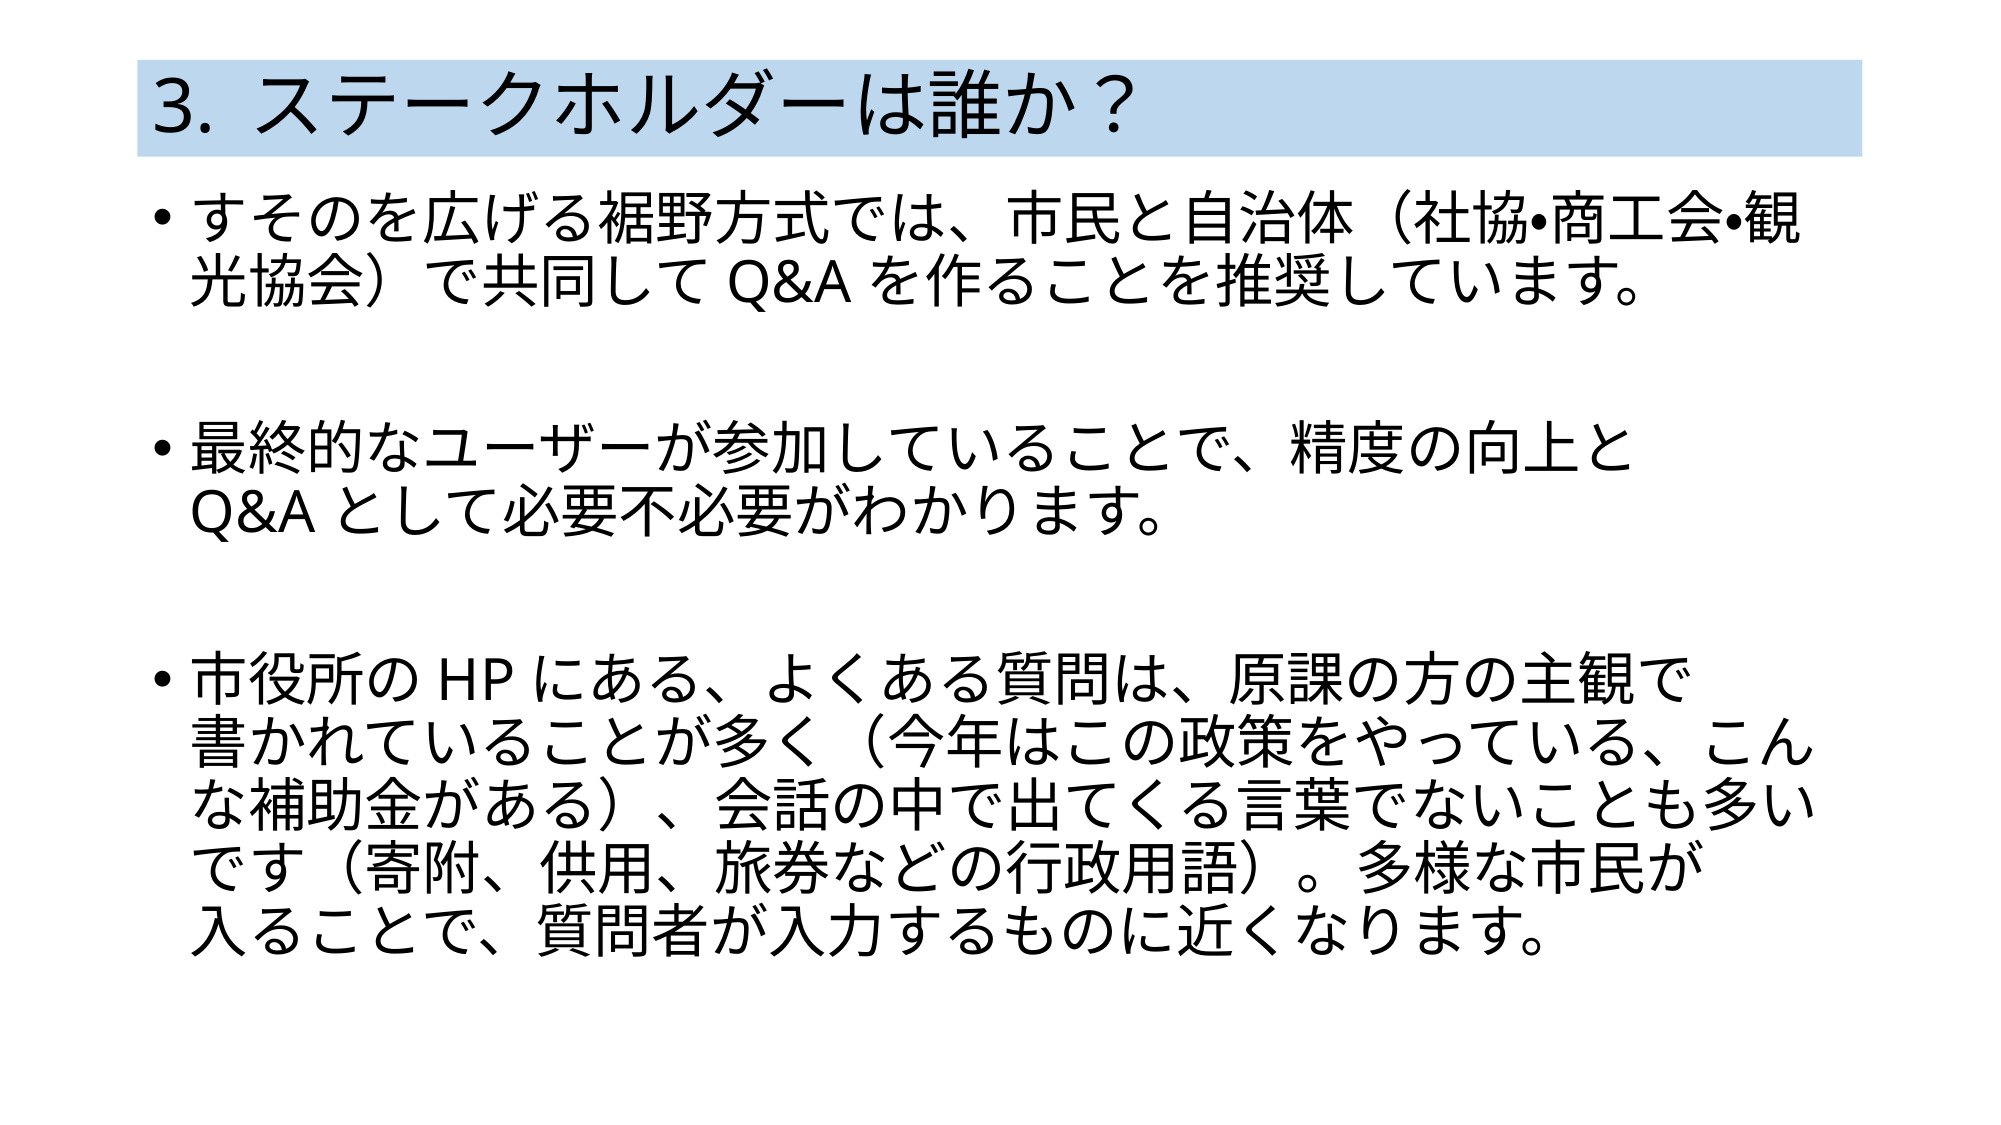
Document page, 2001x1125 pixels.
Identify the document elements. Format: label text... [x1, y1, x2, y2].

list すそのを広げる裾野方式では、市民と自治体（社協・商工会・観光協会）で共同してQ&Aを作ることを推奨しています。 最終的なユーザーが参加していることで、精度の向上と Q&Aとして必要不必要がわかります。 市役所のHPにある、よくある質問は、原課の方の主観で 書かれていることが多く（今年はこの政策をやっている、こんな補助金がある）、会話の中で出てくる言葉でないことも多いです（寄附、供用、旅券などの行政用語）。多様な市民が 入ることで、質問者が入力するものに近くなります。 [137, 181, 1863, 1014]
title 3. ステークホルダーは誰か？ [137, 59, 1863, 157]
